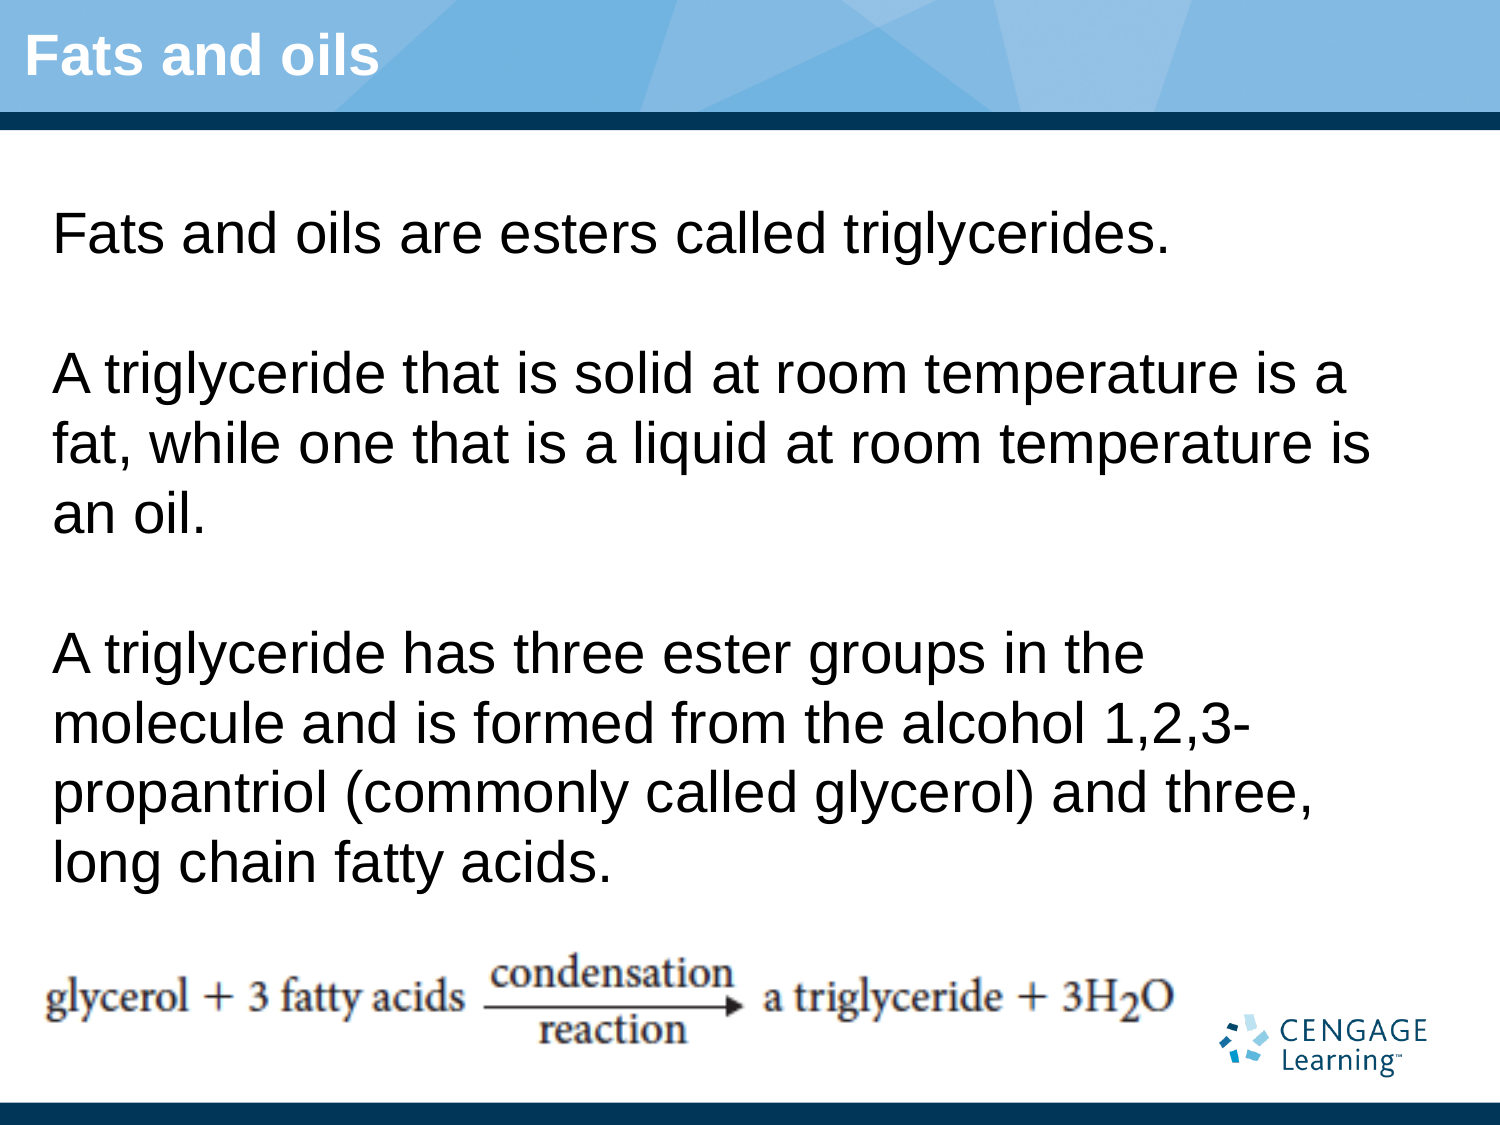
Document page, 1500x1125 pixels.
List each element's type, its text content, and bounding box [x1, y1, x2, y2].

title Fats and oils [24, 24, 1413, 100]
text_box Fats and oils are esters called triglycerides. A triglyceride that is solid at room temperature is a fat, while one that is a liquid at room temperature is an oil. A triglyceride has three ester groups in the molecule and is formed from the alcohol 1,2,3-propantriol (commonly called glycerol) and three, long chain fatty acids. [37, 187, 1400, 902]
picture [24, 937, 1450, 1101]
picture [0, 0, 1500, 112]
